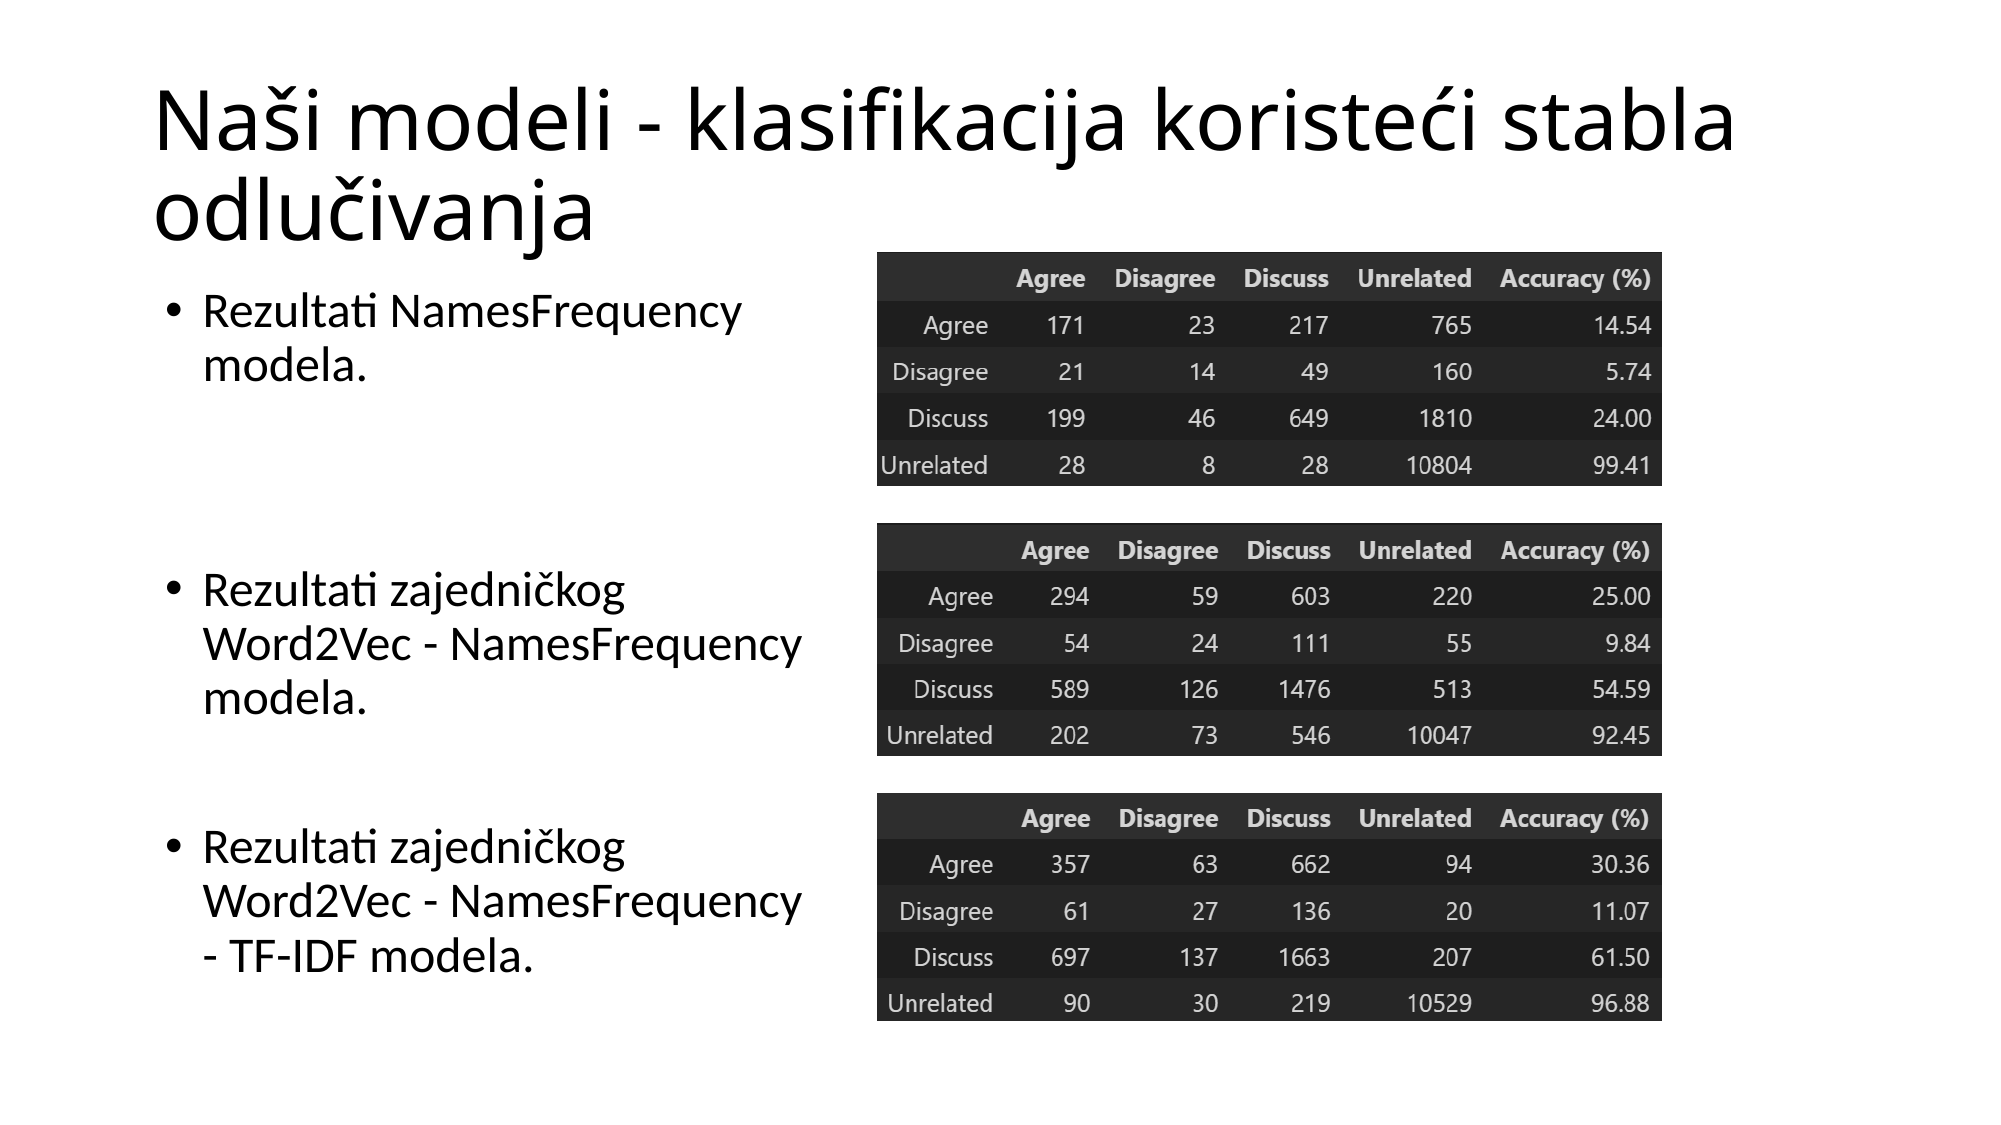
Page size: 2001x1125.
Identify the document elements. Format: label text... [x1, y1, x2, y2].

picture [877, 252, 1662, 486]
picture [877, 523, 1662, 756]
list Rezultati NamesFrequency modela. Rezultati zajedničkog Word2Vec - NamesFrequency modela. Rezultati zajedničkog Word2Vec - NamesFrequency - TF-IDF modela. [150, 277, 828, 1016]
title Naši modeli - klasifikacija koristeći stabla odlučivanja [137, 59, 1936, 278]
picture [877, 793, 1662, 1021]
